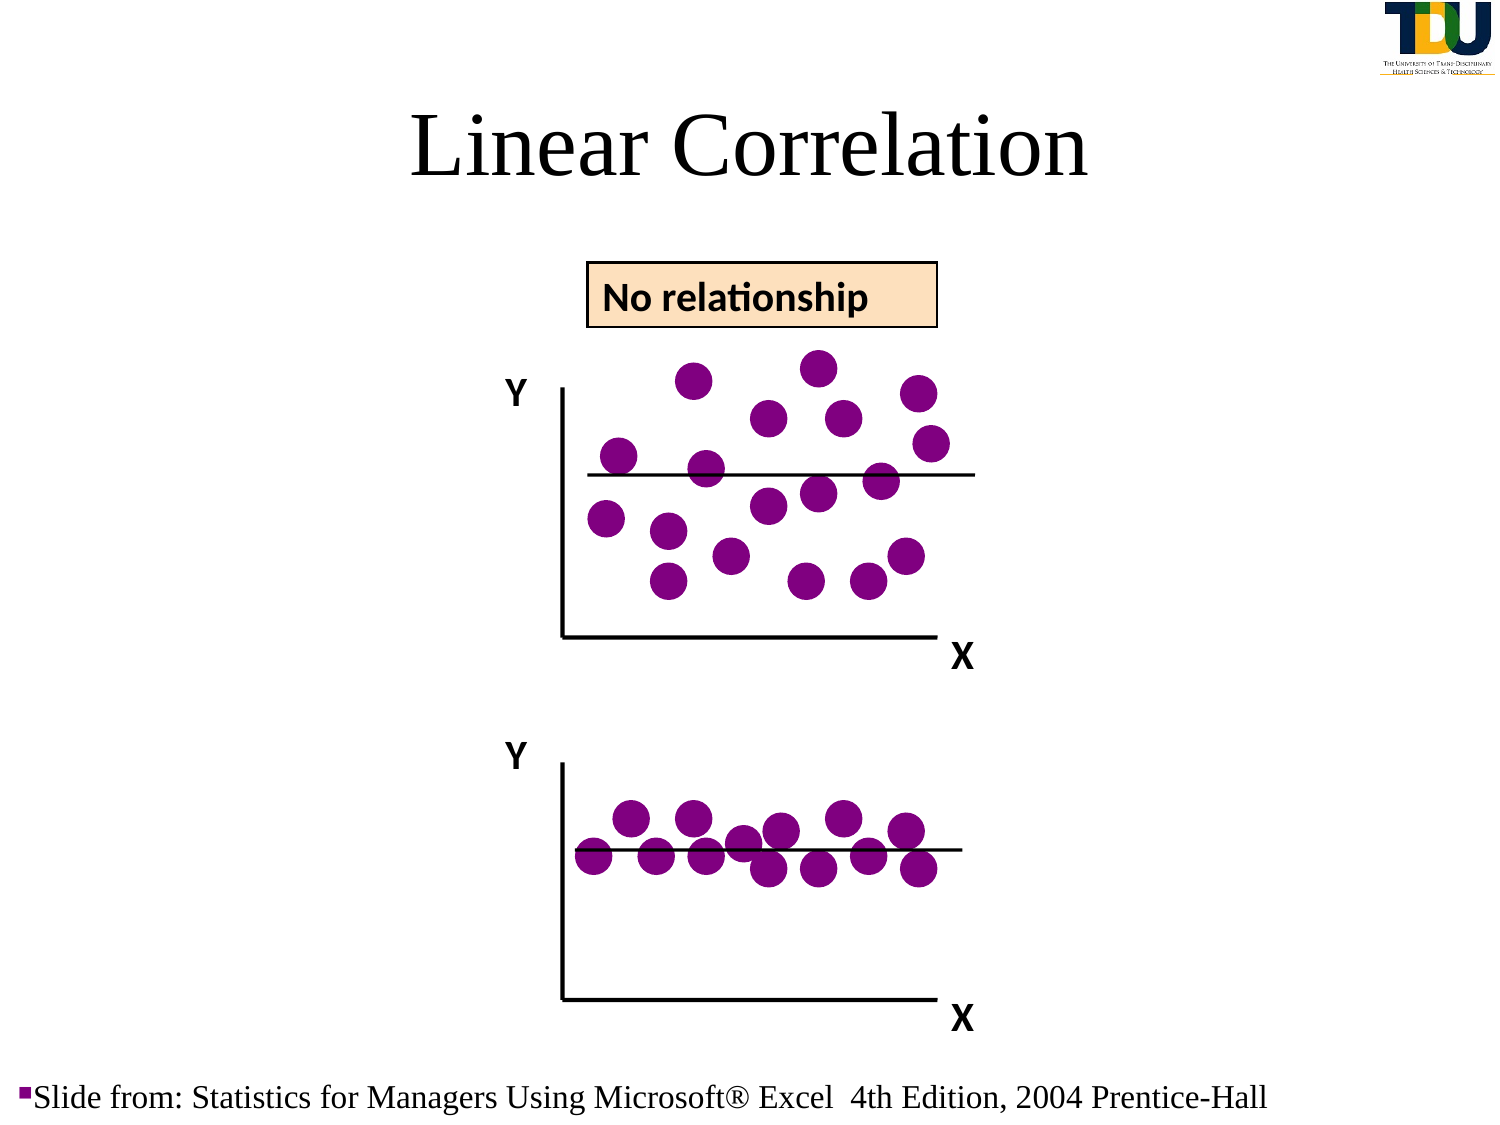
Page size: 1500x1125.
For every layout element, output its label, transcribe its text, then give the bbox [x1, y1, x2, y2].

text_box Slide from: Statistics for Managers Using Microsoft® Excel 4th Edition, 2004 Prentice-Hall [3, 1067, 1286, 1123]
text_box [574, 850, 613, 876]
text_box Y [490, 720, 543, 785]
text_box [787, 562, 825, 601]
text_box [639, 837, 674, 849]
text_box [612, 800, 650, 838]
text_box Y [490, 357, 543, 423]
title Linear Correlation [75, 45, 1425, 233]
text_box X [936, 982, 989, 1048]
text_box [599, 437, 638, 474]
text_box [862, 476, 900, 501]
text_box [688, 475, 712, 488]
text_box [637, 850, 675, 876]
text_box [687, 450, 712, 474]
text_box [674, 362, 712, 400]
picture [1376, 0, 1495, 75]
text_box [687, 837, 712, 876]
text_box No relationship [587, 262, 938, 328]
text_box [712, 224, 1500, 900]
text_box [576, 837, 611, 849]
text_box [587, 500, 625, 538]
text_box [863, 462, 899, 475]
text_box [649, 512, 688, 550]
text_box [674, 800, 712, 838]
text_box [649, 562, 688, 601]
